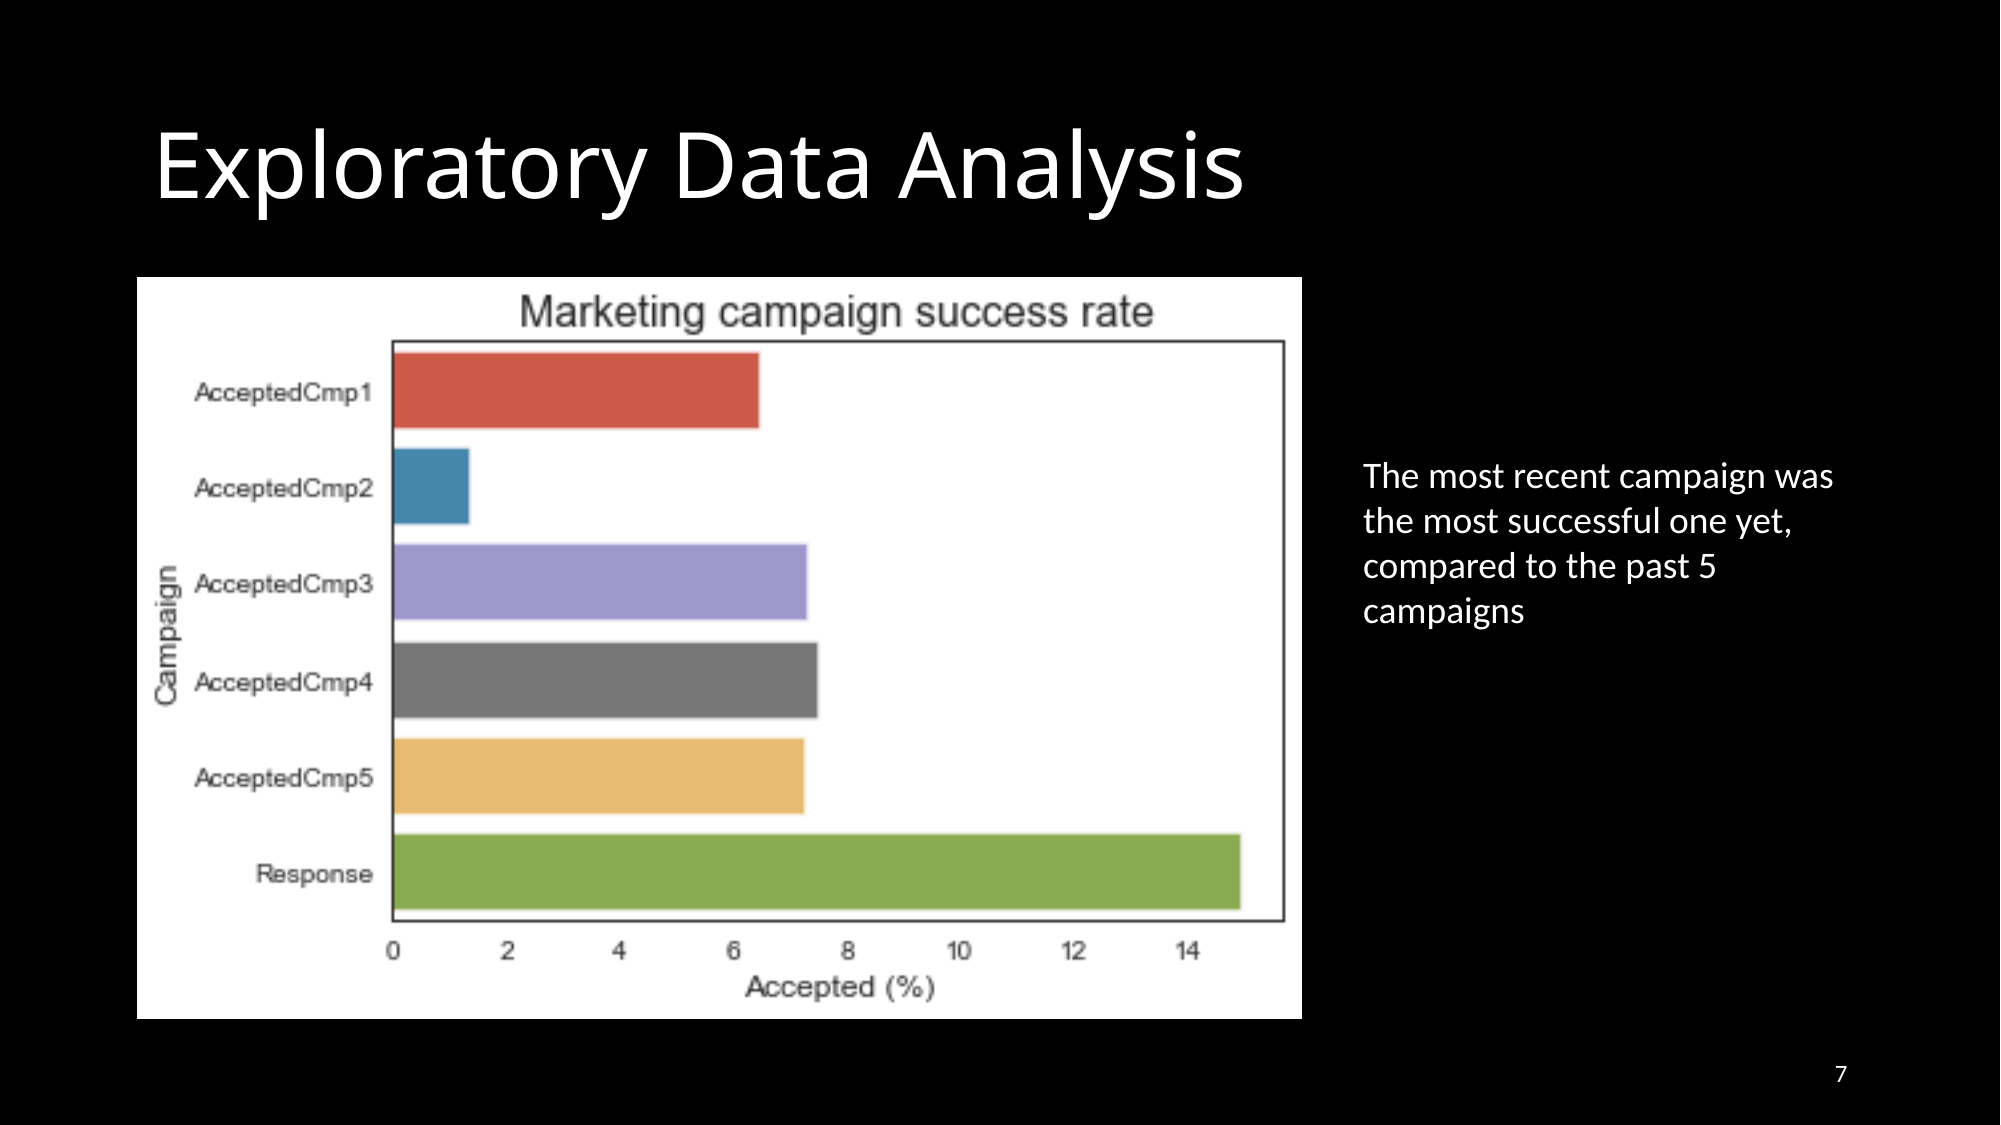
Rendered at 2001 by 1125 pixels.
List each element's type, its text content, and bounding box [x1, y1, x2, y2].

title Exploratory Data Analysis [137, 59, 1863, 278]
picture [137, 277, 1302, 1020]
text_box The most recent campaign was the most successful one yet, compared to the past 5 campaigns [1348, 443, 1889, 639]
slide_number 7 [1412, 1042, 1863, 1103]
